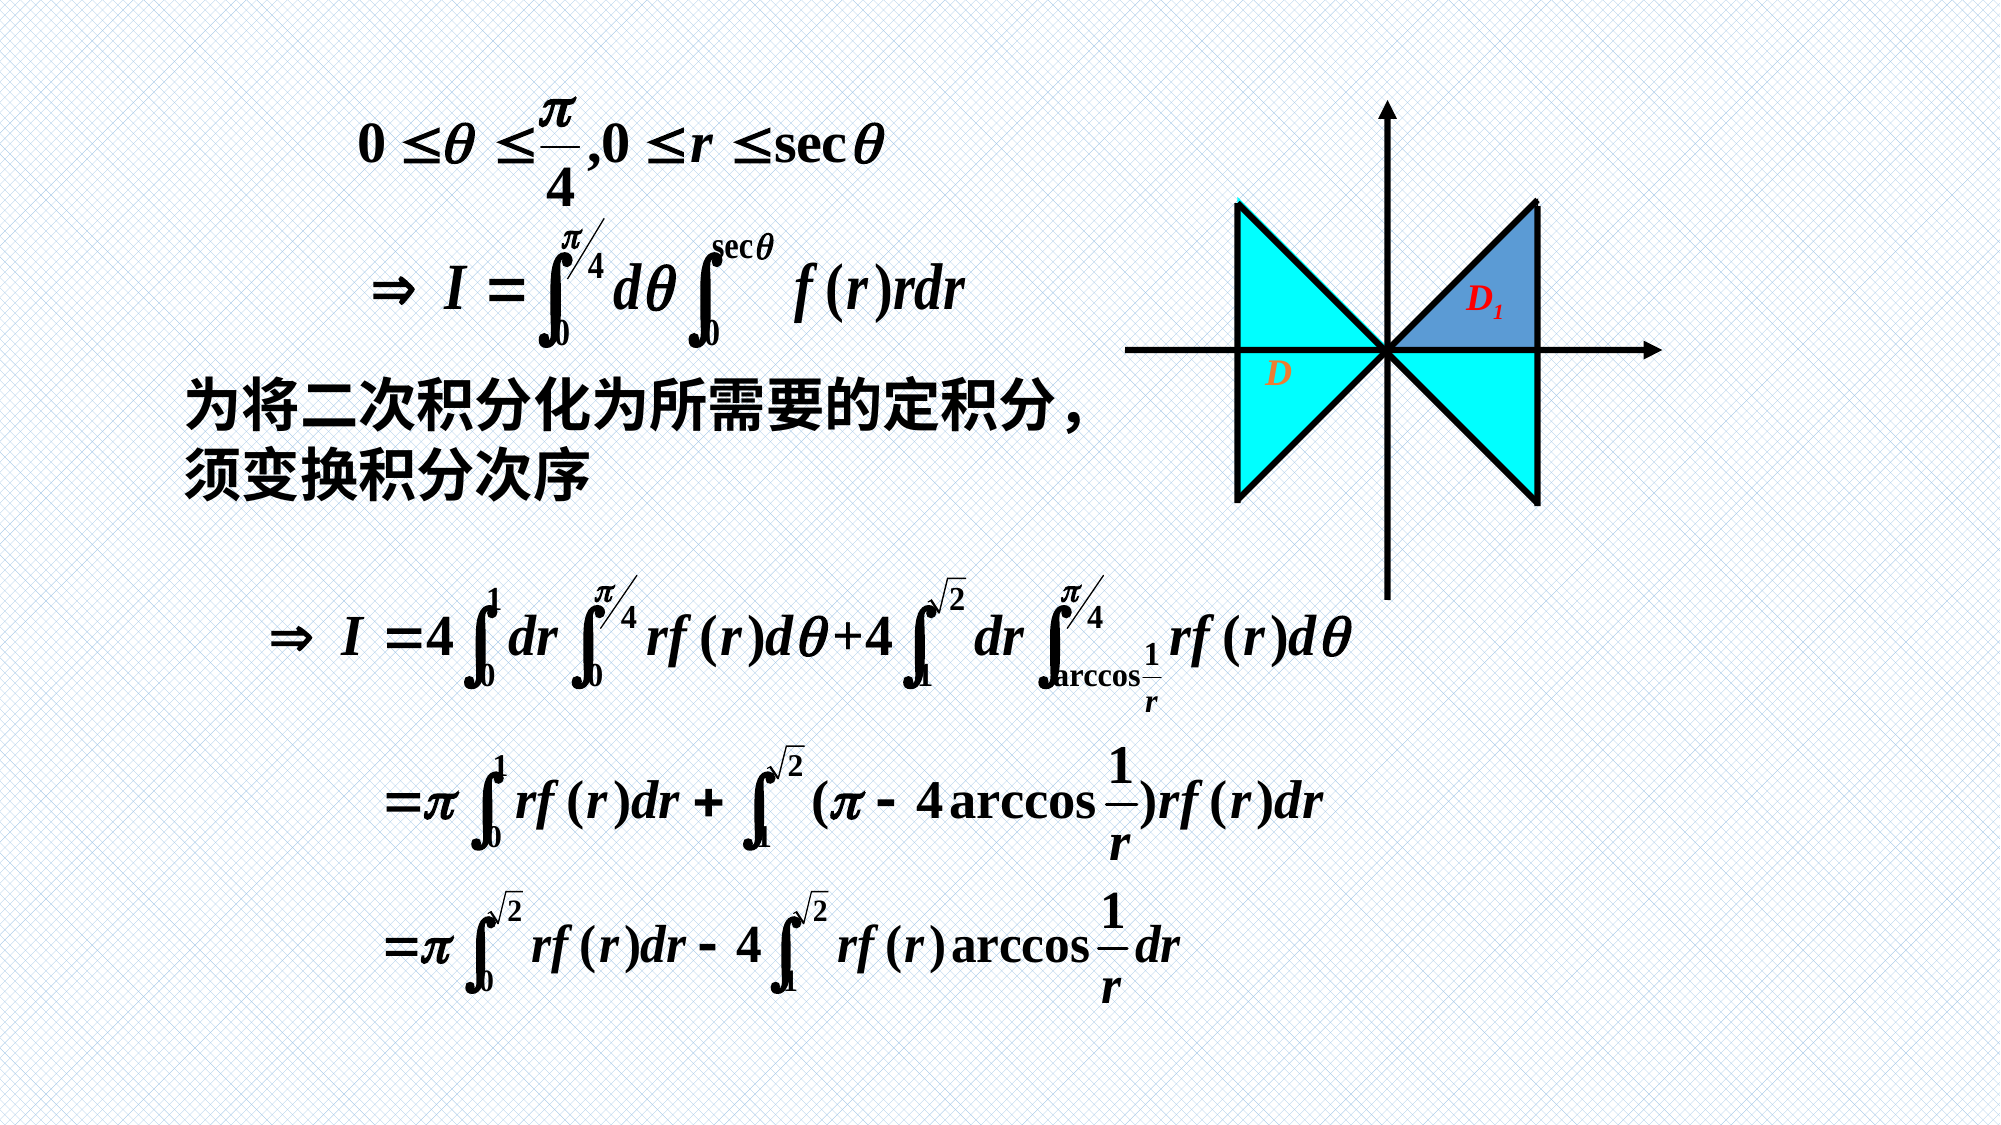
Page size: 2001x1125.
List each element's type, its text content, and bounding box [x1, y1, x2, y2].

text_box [364, 204, 979, 360]
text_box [262, 563, 1365, 724]
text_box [373, 873, 1192, 1017]
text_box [373, 727, 1336, 874]
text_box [355, 74, 893, 211]
text_box 为将二次积分化为所需要的定积分，须变换积分次序 [168, 360, 1124, 576]
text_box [1124, 99, 1663, 600]
